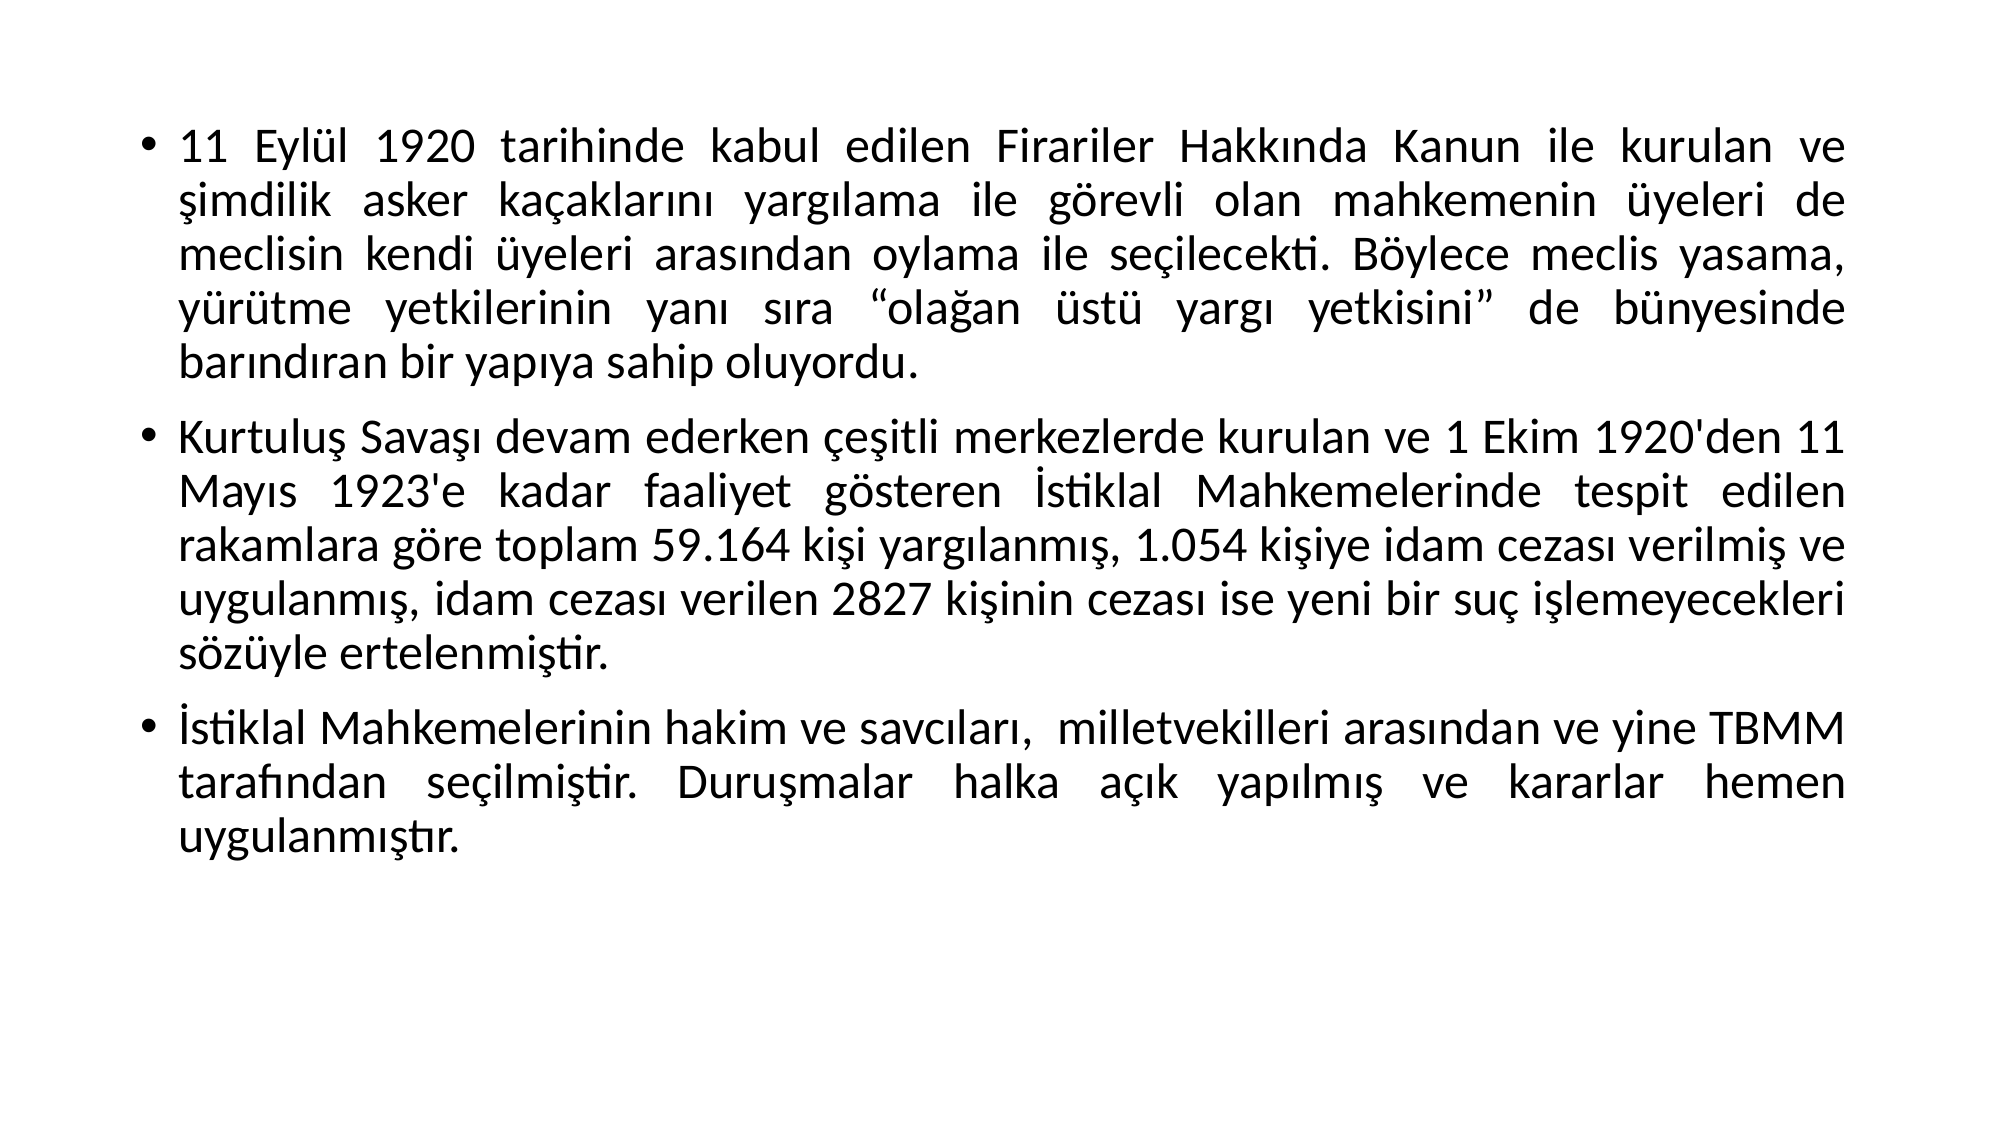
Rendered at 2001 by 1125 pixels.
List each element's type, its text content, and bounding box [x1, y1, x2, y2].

list 11 Eylül 1920 tarihinde kabul edilen Firariler Hakkında Kanun ile kurulan ve şimdilik asker kaçaklarını yargılama ile görevli olan mahkemenin üyeleri de meclisin kendi üyeleri arasından oylama ile seçilecekti. Böylece meclis yasama, yürütme yetkilerinin yanı sıra “olağan üstü yargı yetkisini” de bünyesinde barındıran bir yapıya sahip oluyordu. Kurtuluş Savaşı devam ederken çeşitli merkezlerde kurulan ve 1 Ekim 1920'den 11 Mayıs 1923'e kadar faaliyet gösteren İstiklal Mahkemelerinde tespit edilen rakamlara göre toplam 59.164 kişi yargılanmış, 1.054 kişiye idam cezası verilmiş ve uygulanmış, idam cezası verilen 2827 kişinin cezası ise yeni bir suç işlemeyecekleri sözüyle ertelenmiştir. İstiklal Mahkemelerinin hakim ve savcıları, milletvekilleri arasından ve yine TBMM tarafından seçilmiştir. Duruşmalar halka açık yapılmış ve kararlar hemen uygulanmıştır. [125, 111, 1863, 1014]
